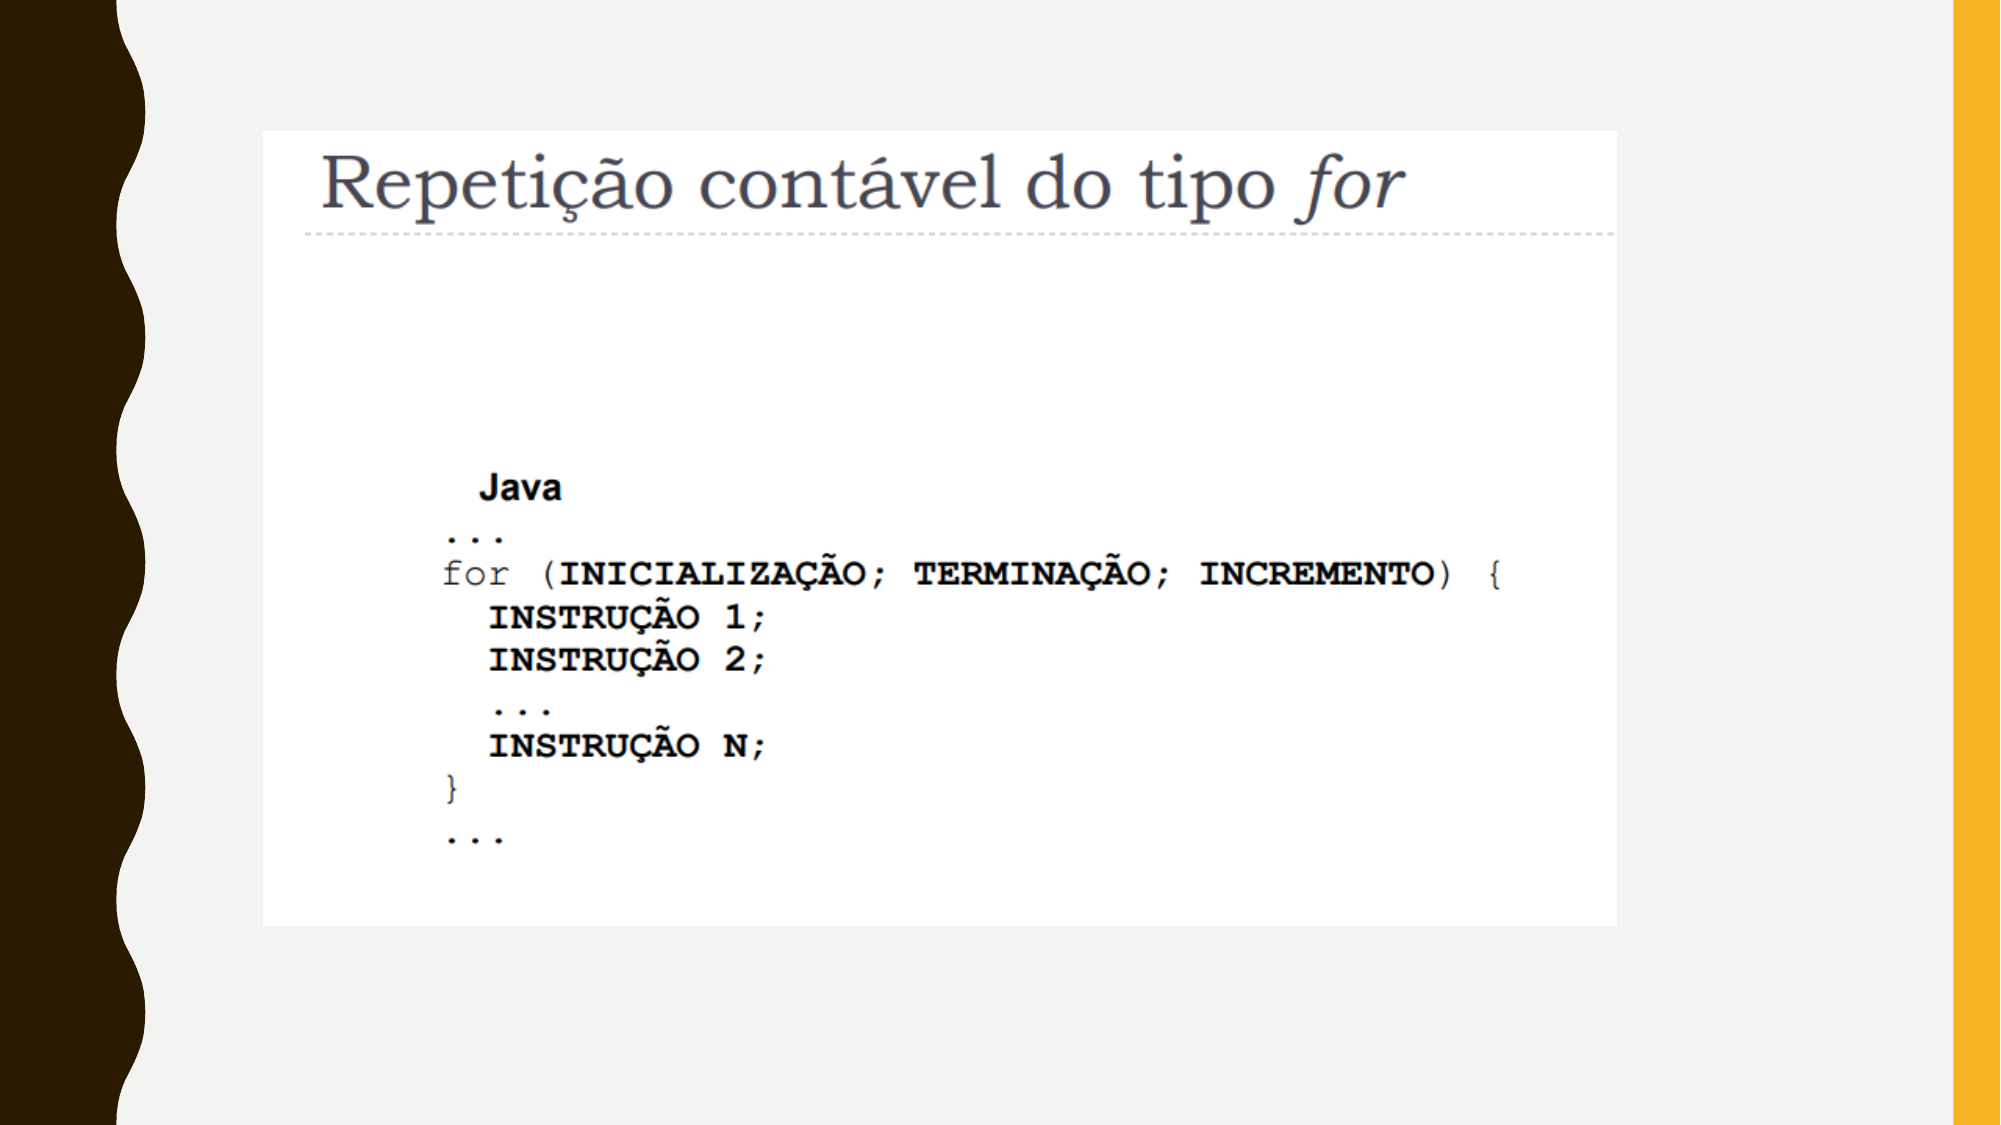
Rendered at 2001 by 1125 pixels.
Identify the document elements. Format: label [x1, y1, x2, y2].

picture [263, 131, 1617, 926]
